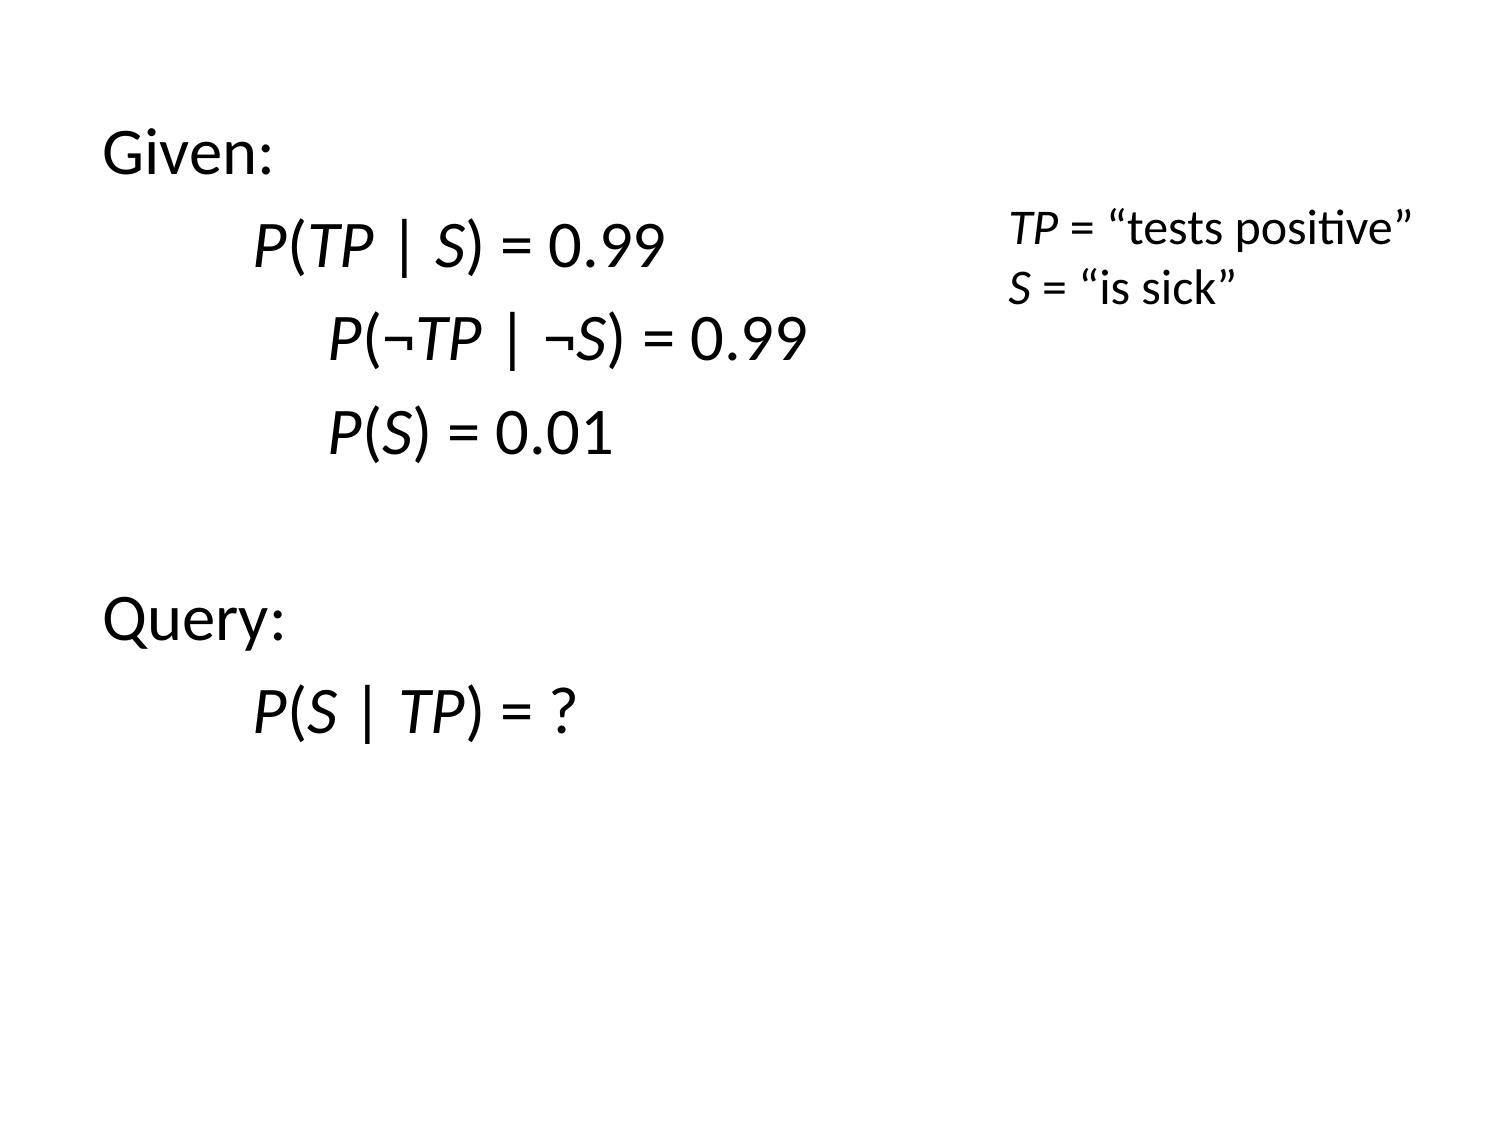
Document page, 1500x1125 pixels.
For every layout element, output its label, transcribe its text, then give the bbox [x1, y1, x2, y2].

text_box TP = “tests positive” S = “is sick” [993, 187, 1429, 323]
list Given: P(TP | S) = 0.99 P(¬TP | ¬S) = 0.99 P(S) = 0.01 Query: P(S | TP) = ? [87, 99, 1425, 1005]
